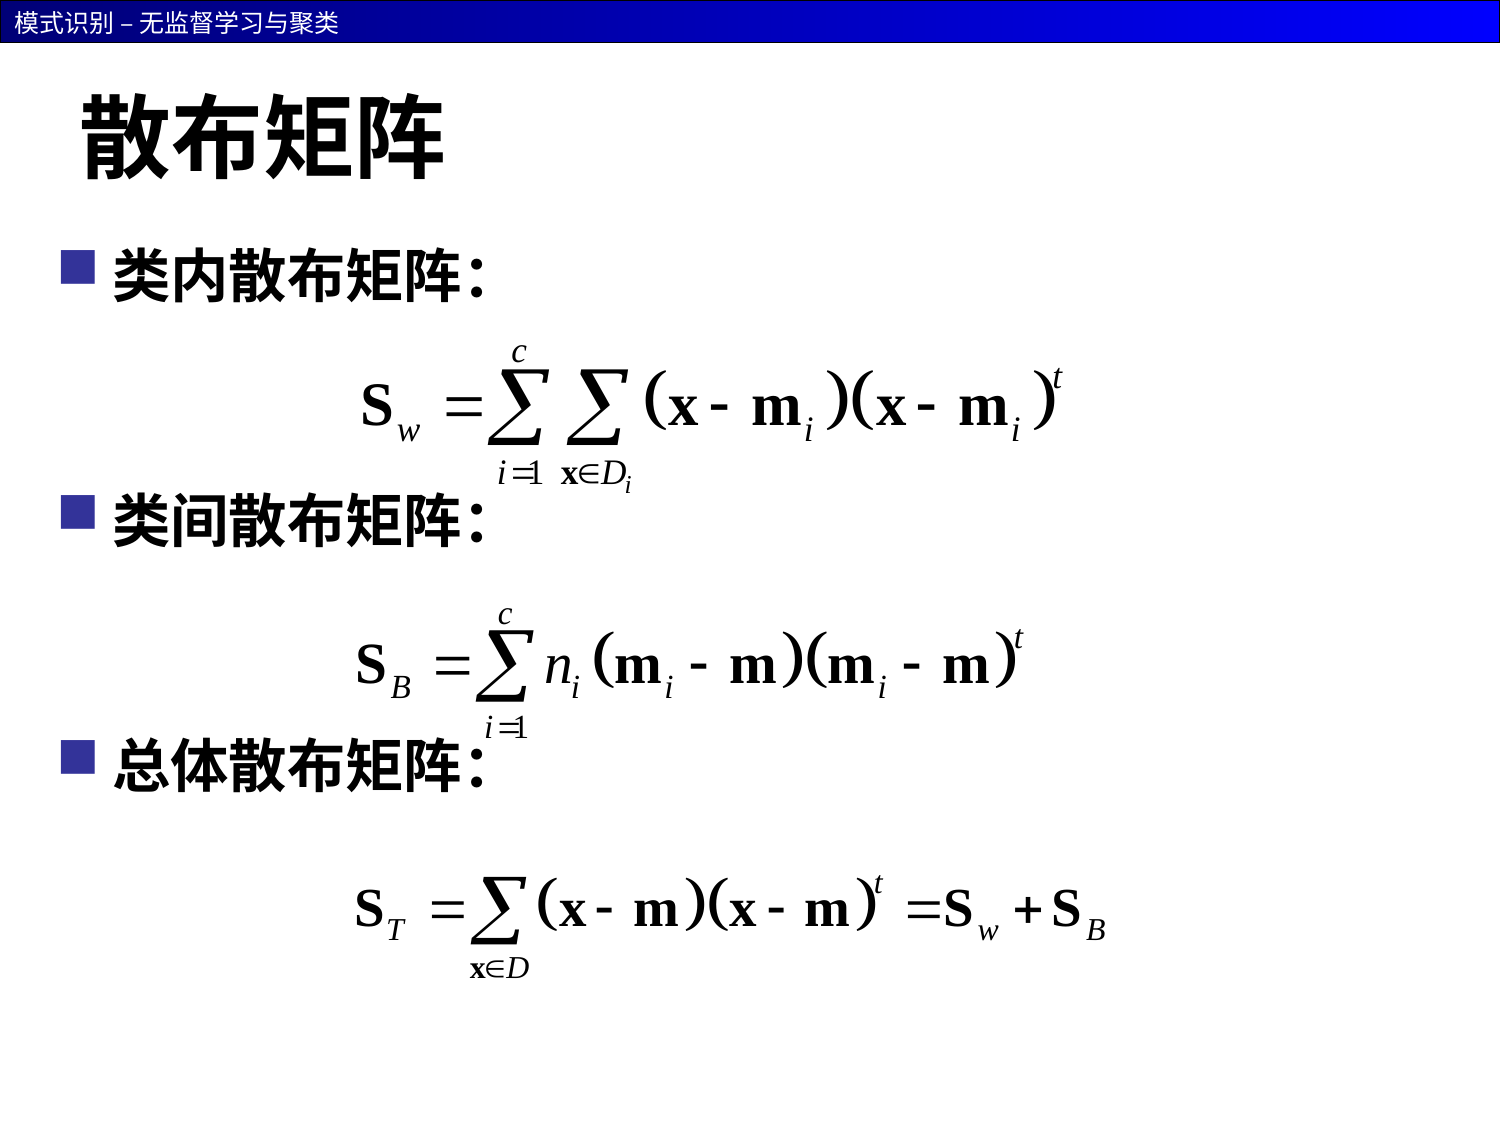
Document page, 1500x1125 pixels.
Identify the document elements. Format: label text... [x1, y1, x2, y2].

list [348, 585, 1042, 752]
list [352, 322, 1083, 508]
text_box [348, 857, 1115, 992]
title 散布矩阵 [64, 54, 1450, 197]
list 类内散布矩阵： 类间散布矩阵： 总体散布矩阵： [41, 231, 1331, 1083]
